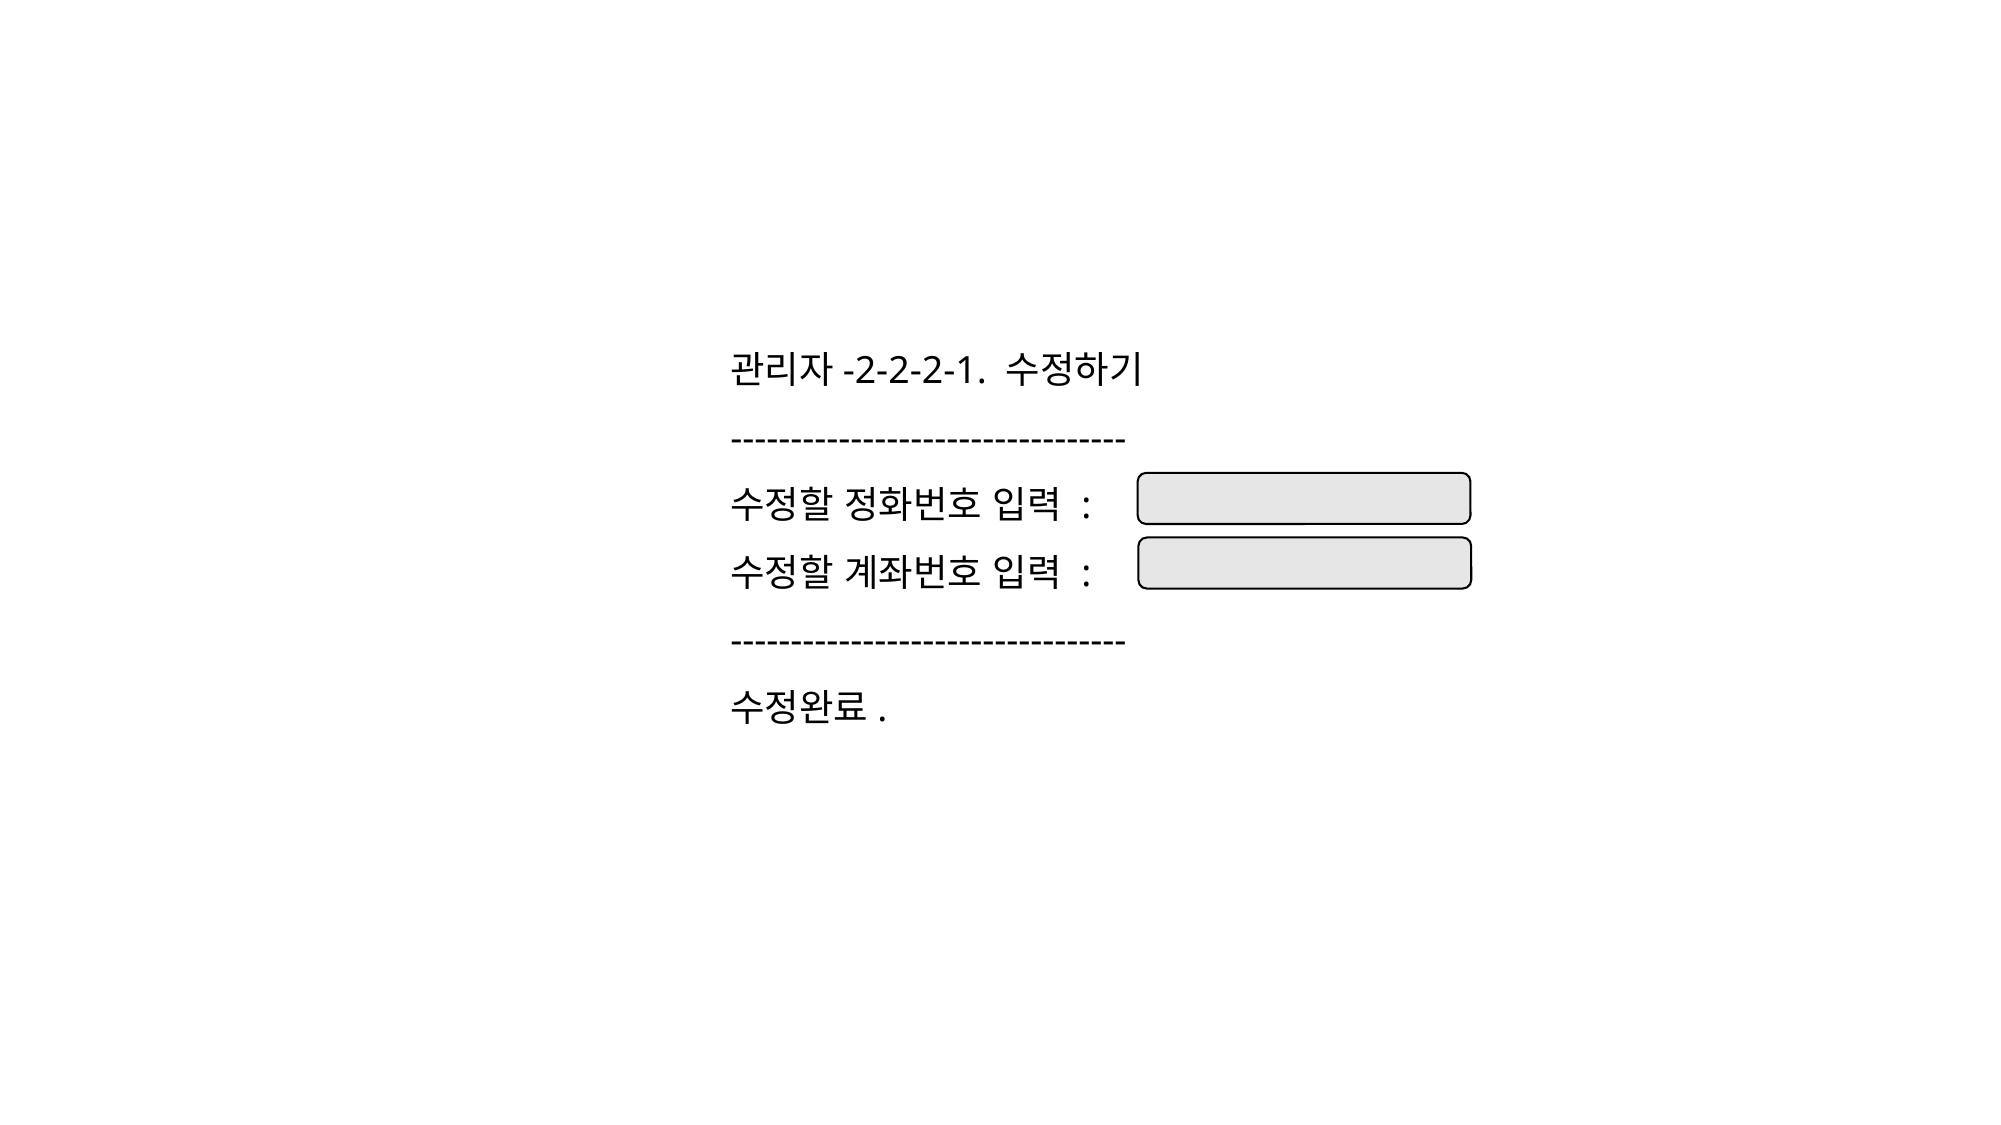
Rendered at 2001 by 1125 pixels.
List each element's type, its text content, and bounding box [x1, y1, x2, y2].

text_box [1136, 471, 1472, 526]
text_box 관리자-2-2-2-1. 수정하기 --------------------------------- 수정할 정화번호 입력 : 수정할 계좌번호 입력 : --------------------------------- 수정완료. [715, 316, 1284, 804]
text_box [1137, 536, 1473, 590]
